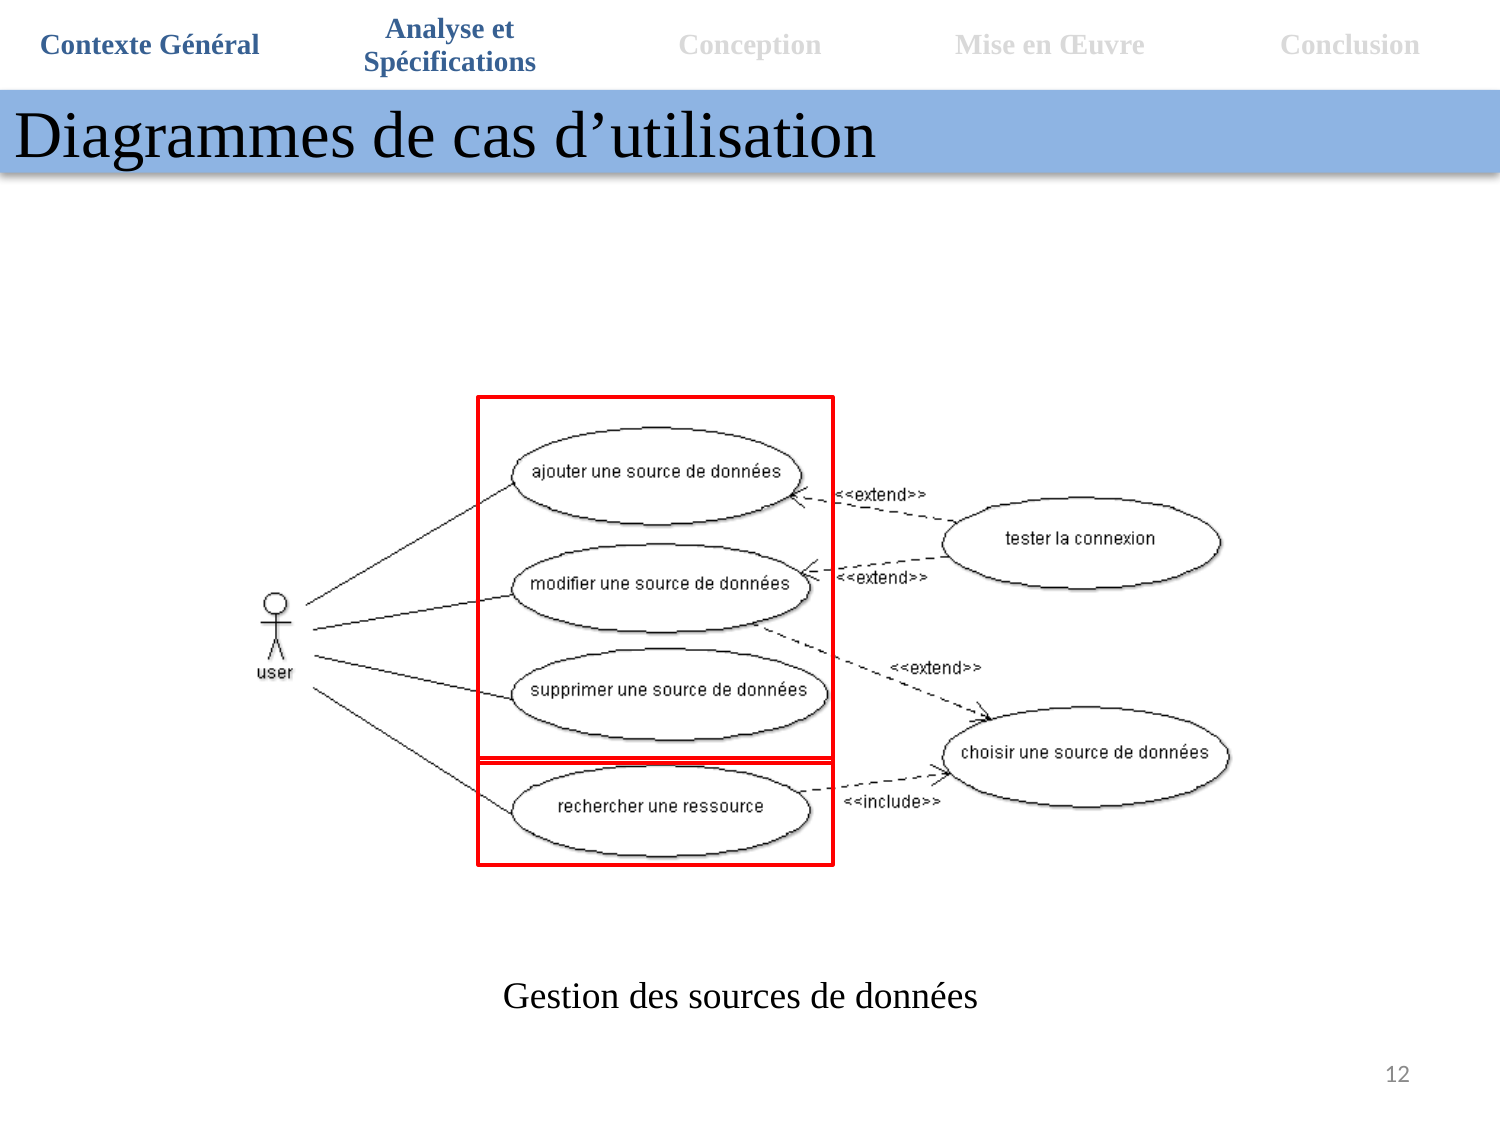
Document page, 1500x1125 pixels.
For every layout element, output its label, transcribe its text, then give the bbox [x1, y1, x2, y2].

text_box Gestion des sources de données [488, 964, 994, 1024]
text_box Diagrammes de cas d’utilisation [0, 90, 1500, 175]
text_box [476, 395, 835, 407]
table_header Conception [600, 0, 900, 90]
table_header Analyse et Spécifications [300, 0, 600, 90]
picture [241, 408, 1246, 895]
table_header Mise en Œuvre [900, 0, 1200, 90]
table_header Contexte Général [0, 0, 300, 90]
table_header Conclusion [1200, 0, 1500, 90]
slide_number 12 [1074, 1042, 1425, 1103]
